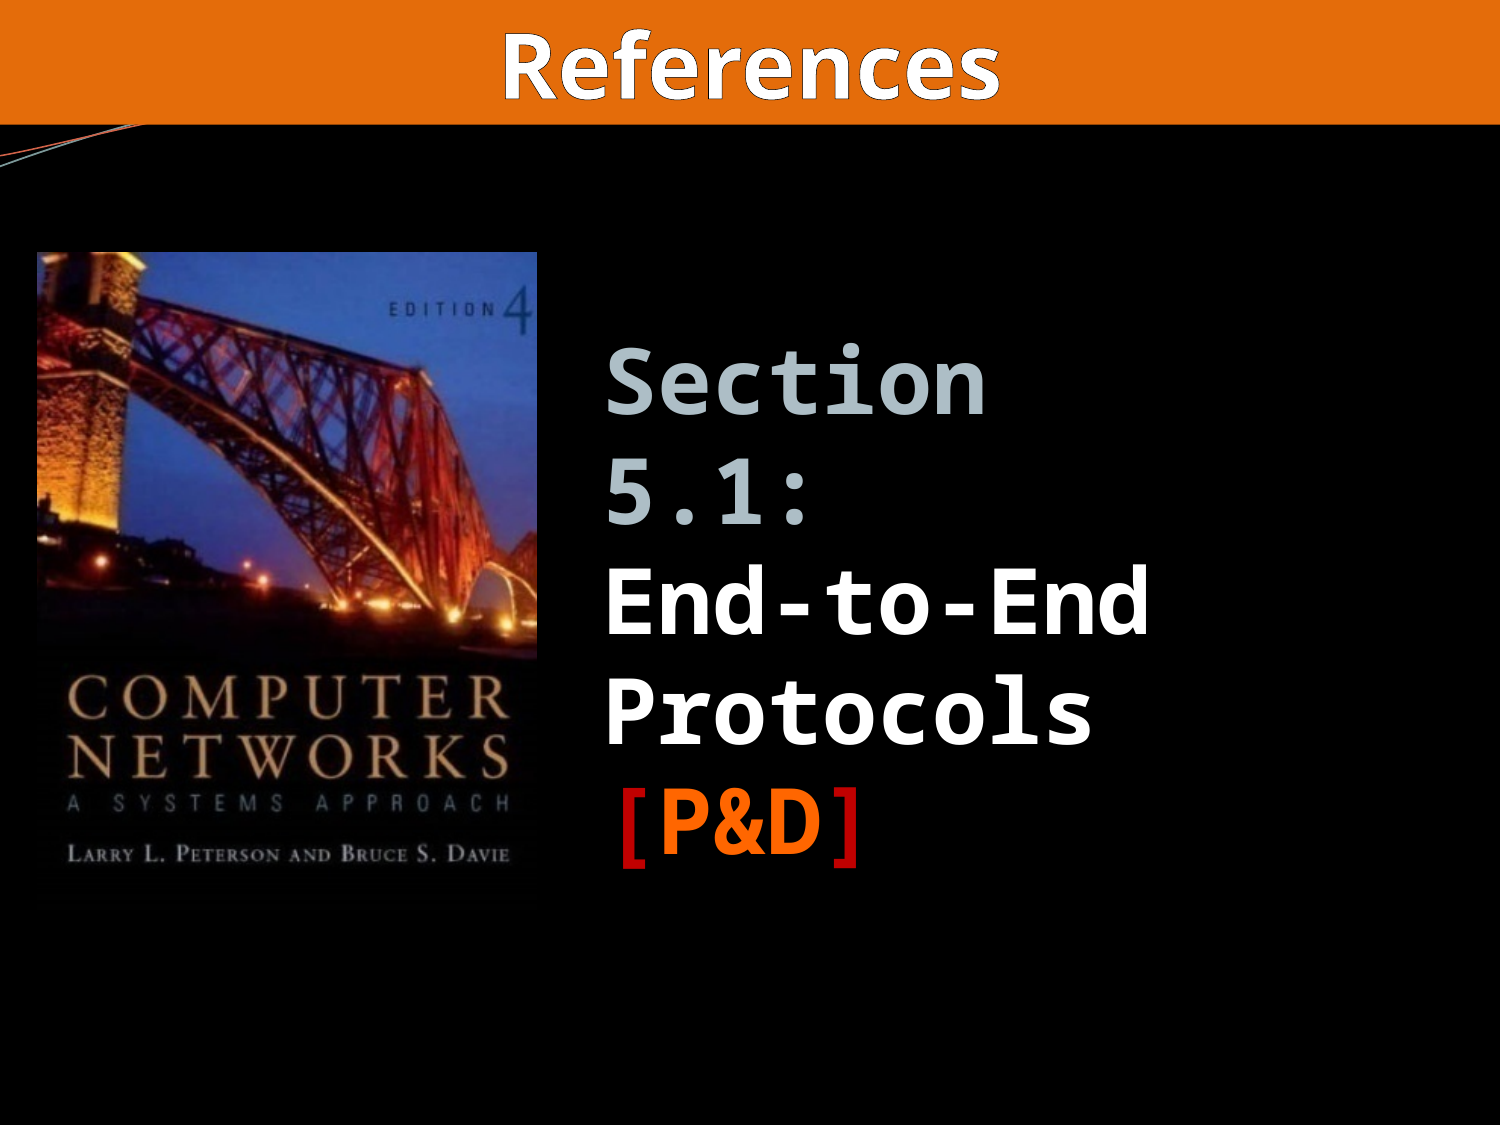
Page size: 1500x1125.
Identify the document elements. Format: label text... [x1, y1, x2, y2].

picture [37, 252, 537, 913]
text_box References [0, 0, 1500, 125]
text_box Section 5.1: End-to-End Protocols [P&D] [587, 315, 1250, 880]
